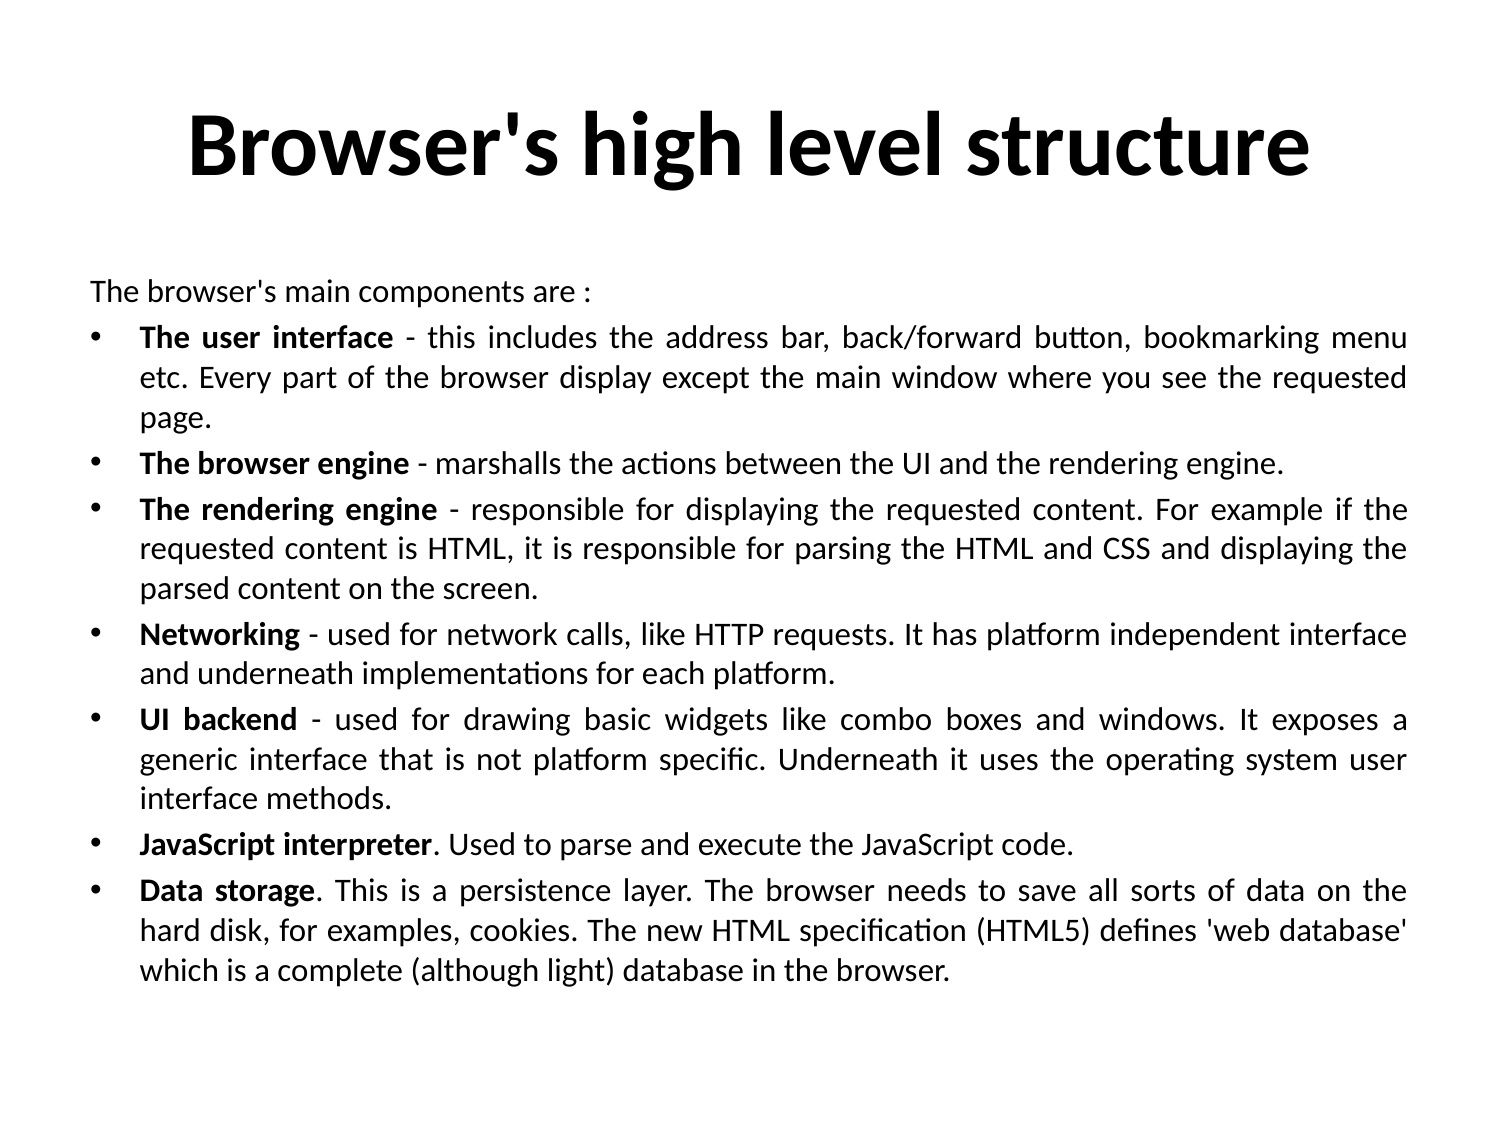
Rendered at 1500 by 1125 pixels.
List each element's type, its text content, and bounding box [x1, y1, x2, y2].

list The browser's main components are : The user interface - this includes the address bar, back/forward button, bookmarking menu etc. Every part of the browser display except the main window where you see the requested page. The browser engine - marshalls the actions between the UI and the rendering engine. The rendering engine - responsible for displaying the requested content. For example if the requested content is HTML, it is responsible for parsing the HTML and CSS and displaying the parsed content on the screen. Networking - used for network calls, like HTTP requests. It has platform independent interface and underneath implementations for each platform. UI backend - used for drawing basic widgets like combo boxes and windows. It exposes a generic interface that is not platform specific. Underneath it uses the operating system user interface methods. JavaScript interpreter. Used to parse and execute the JavaScript code. Data storage. This is a persistence layer. The browser needs to save all sorts of data on the hard disk, for examples, cookies. The new HTML specification (HTML5) defines 'web database' which is a complete (although light) database in the browser. [75, 262, 1425, 1050]
title Browser's high level structure [75, 45, 1425, 233]
